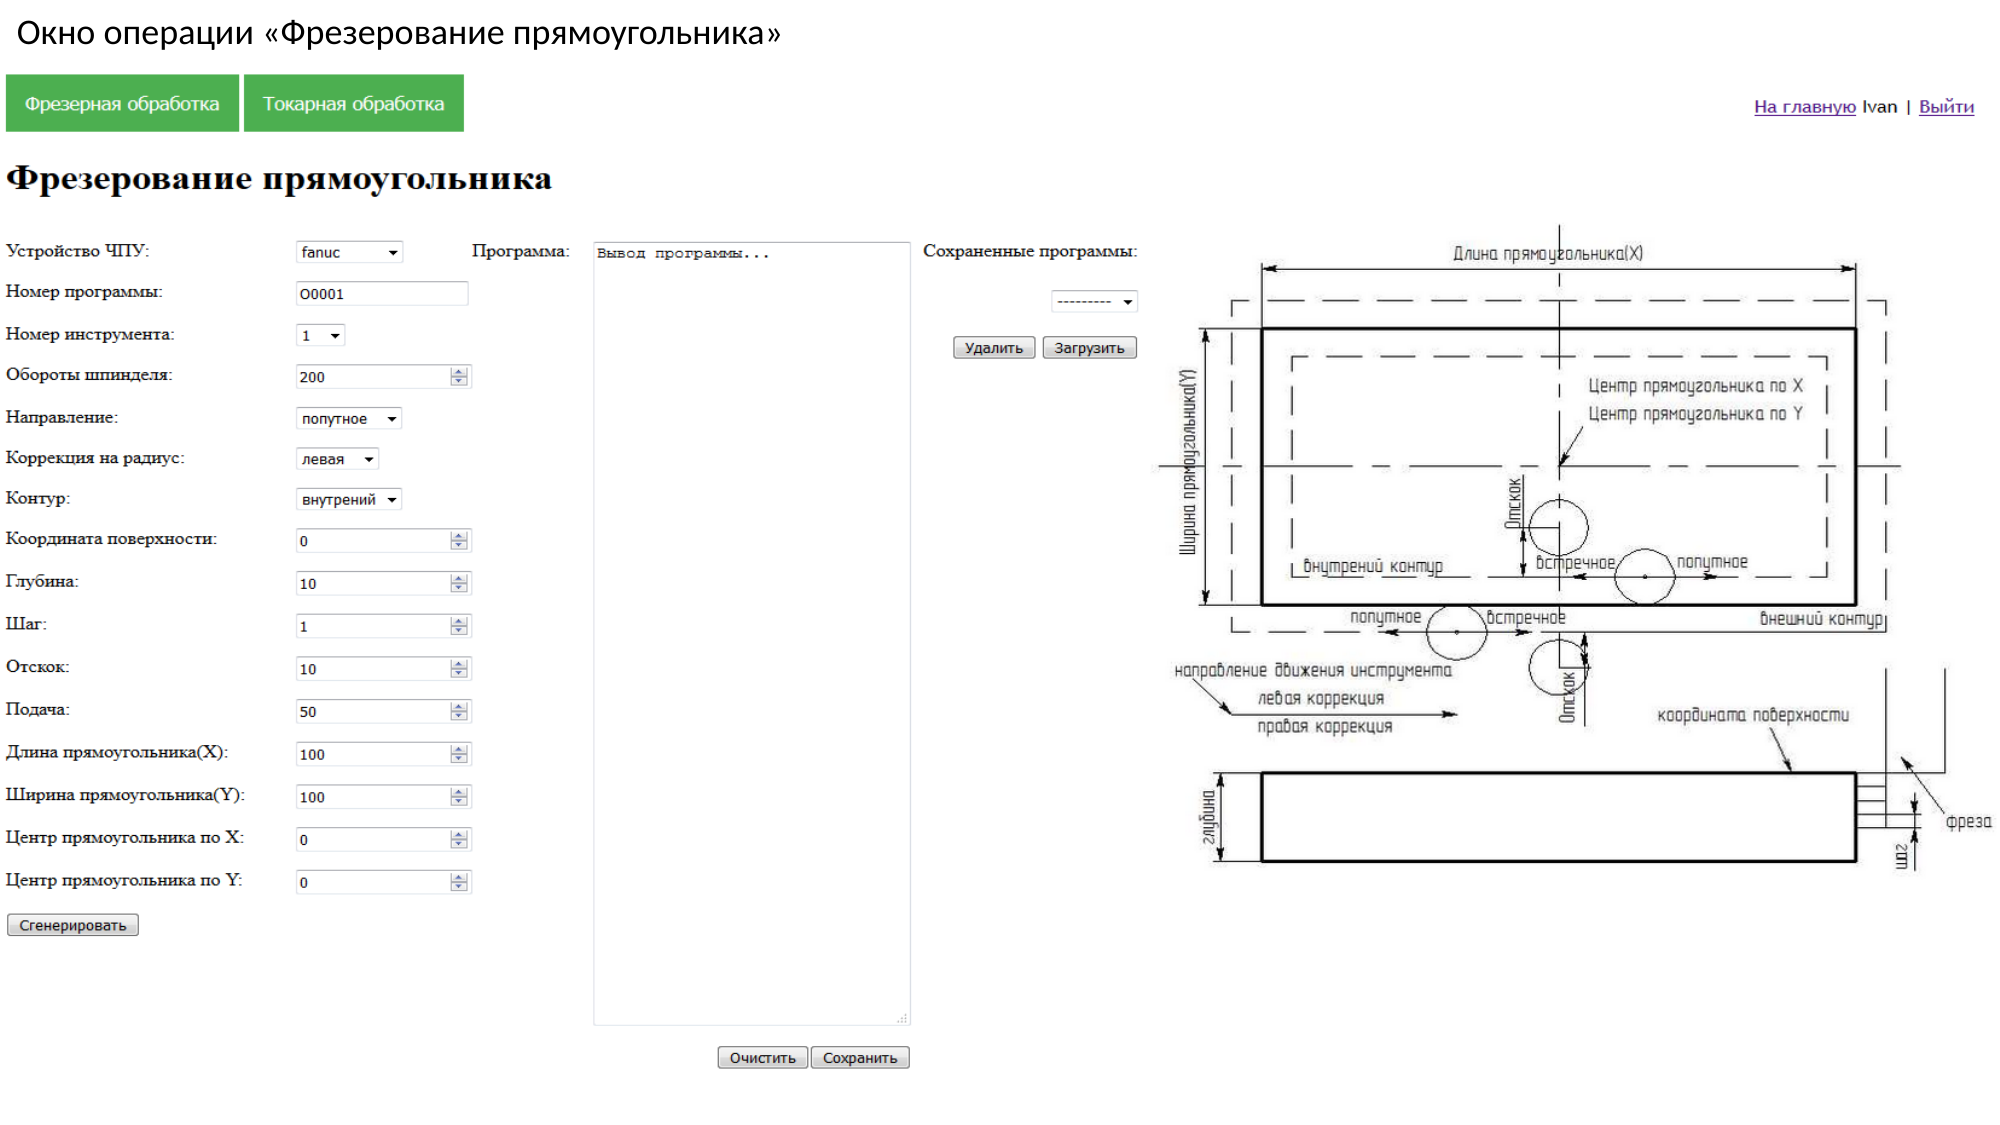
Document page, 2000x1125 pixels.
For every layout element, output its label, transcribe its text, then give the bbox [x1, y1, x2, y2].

title Окно операции «Фрезерование прямоугольника» [0, 0, 1685, 61]
picture [0, 70, 2000, 1091]
